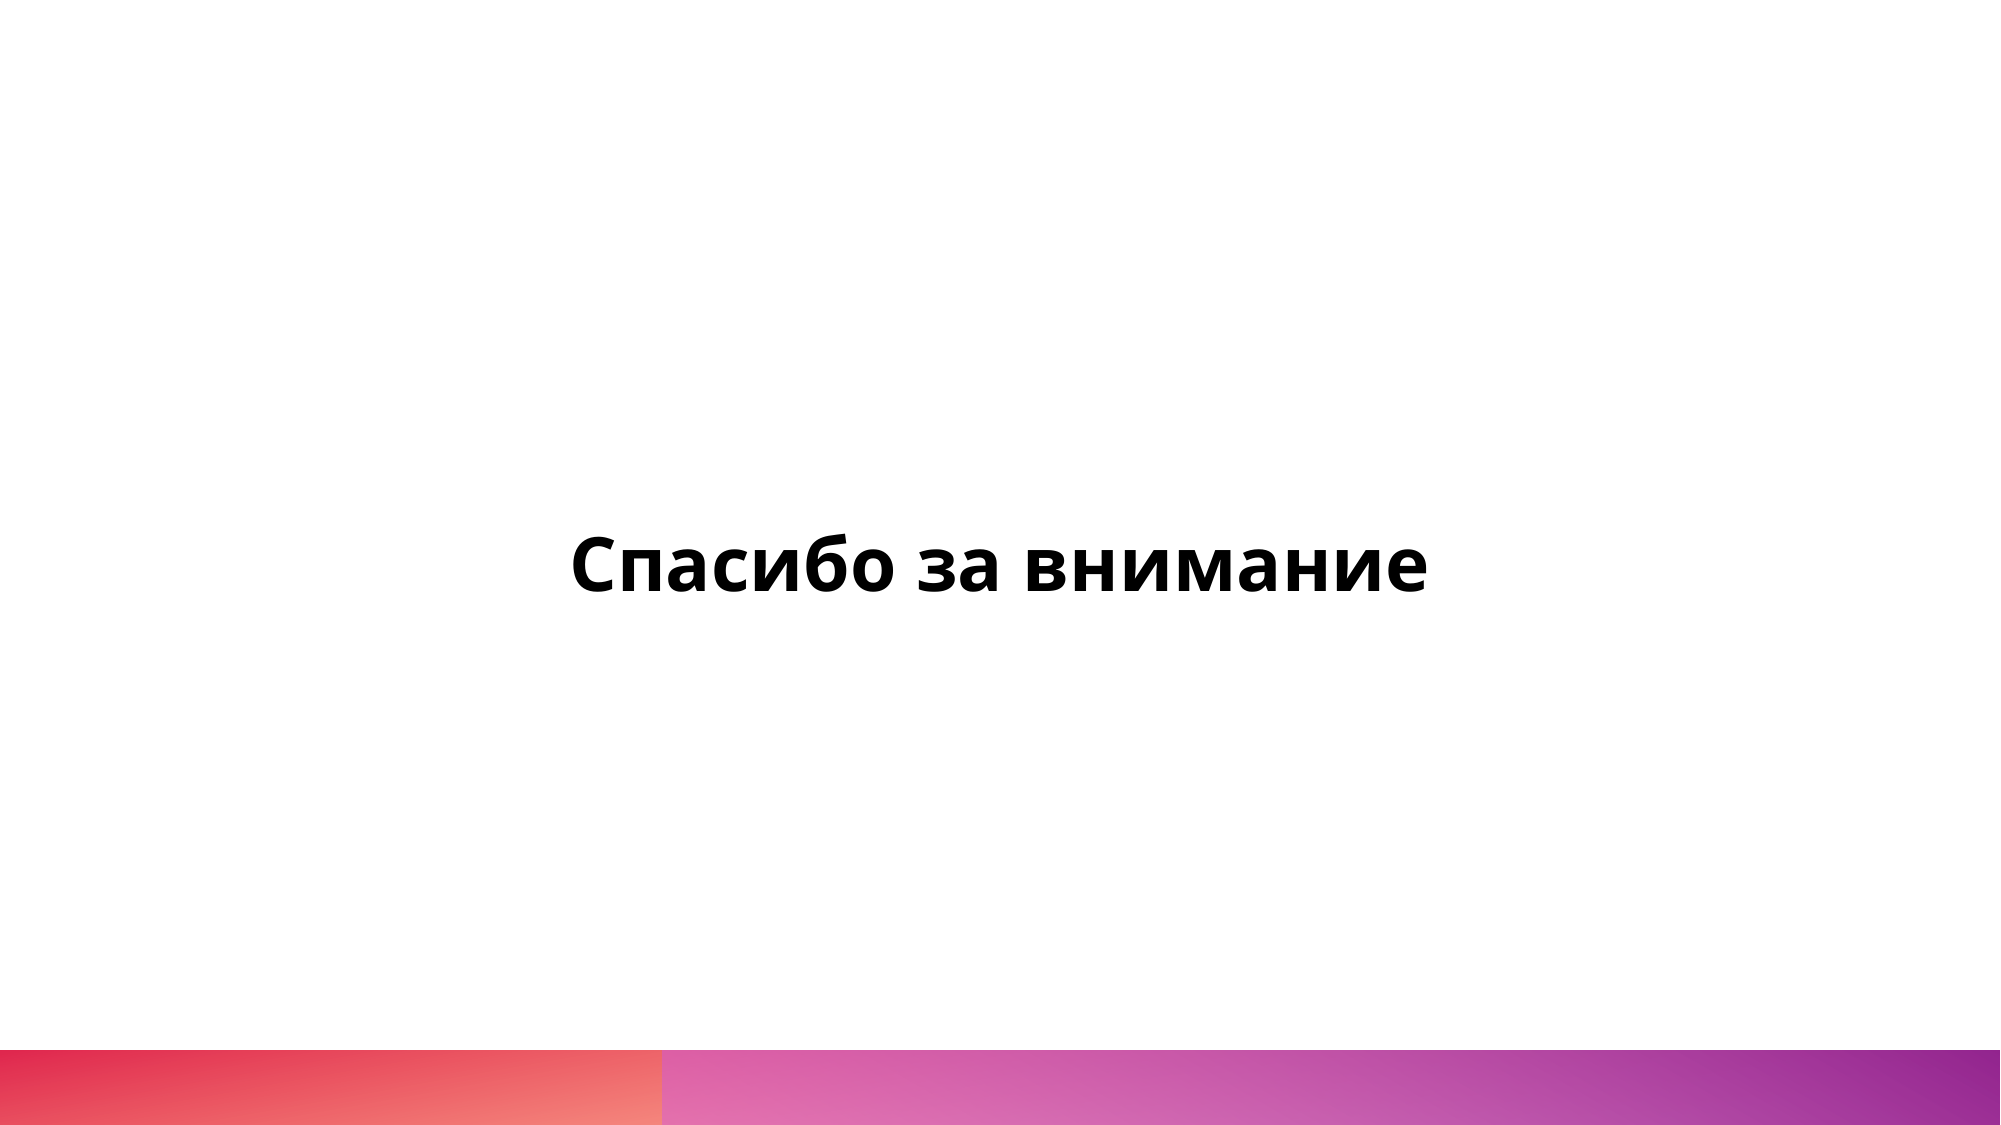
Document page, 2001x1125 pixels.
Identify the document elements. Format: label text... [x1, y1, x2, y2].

text_box Спасибо за внимание [485, 509, 1515, 615]
